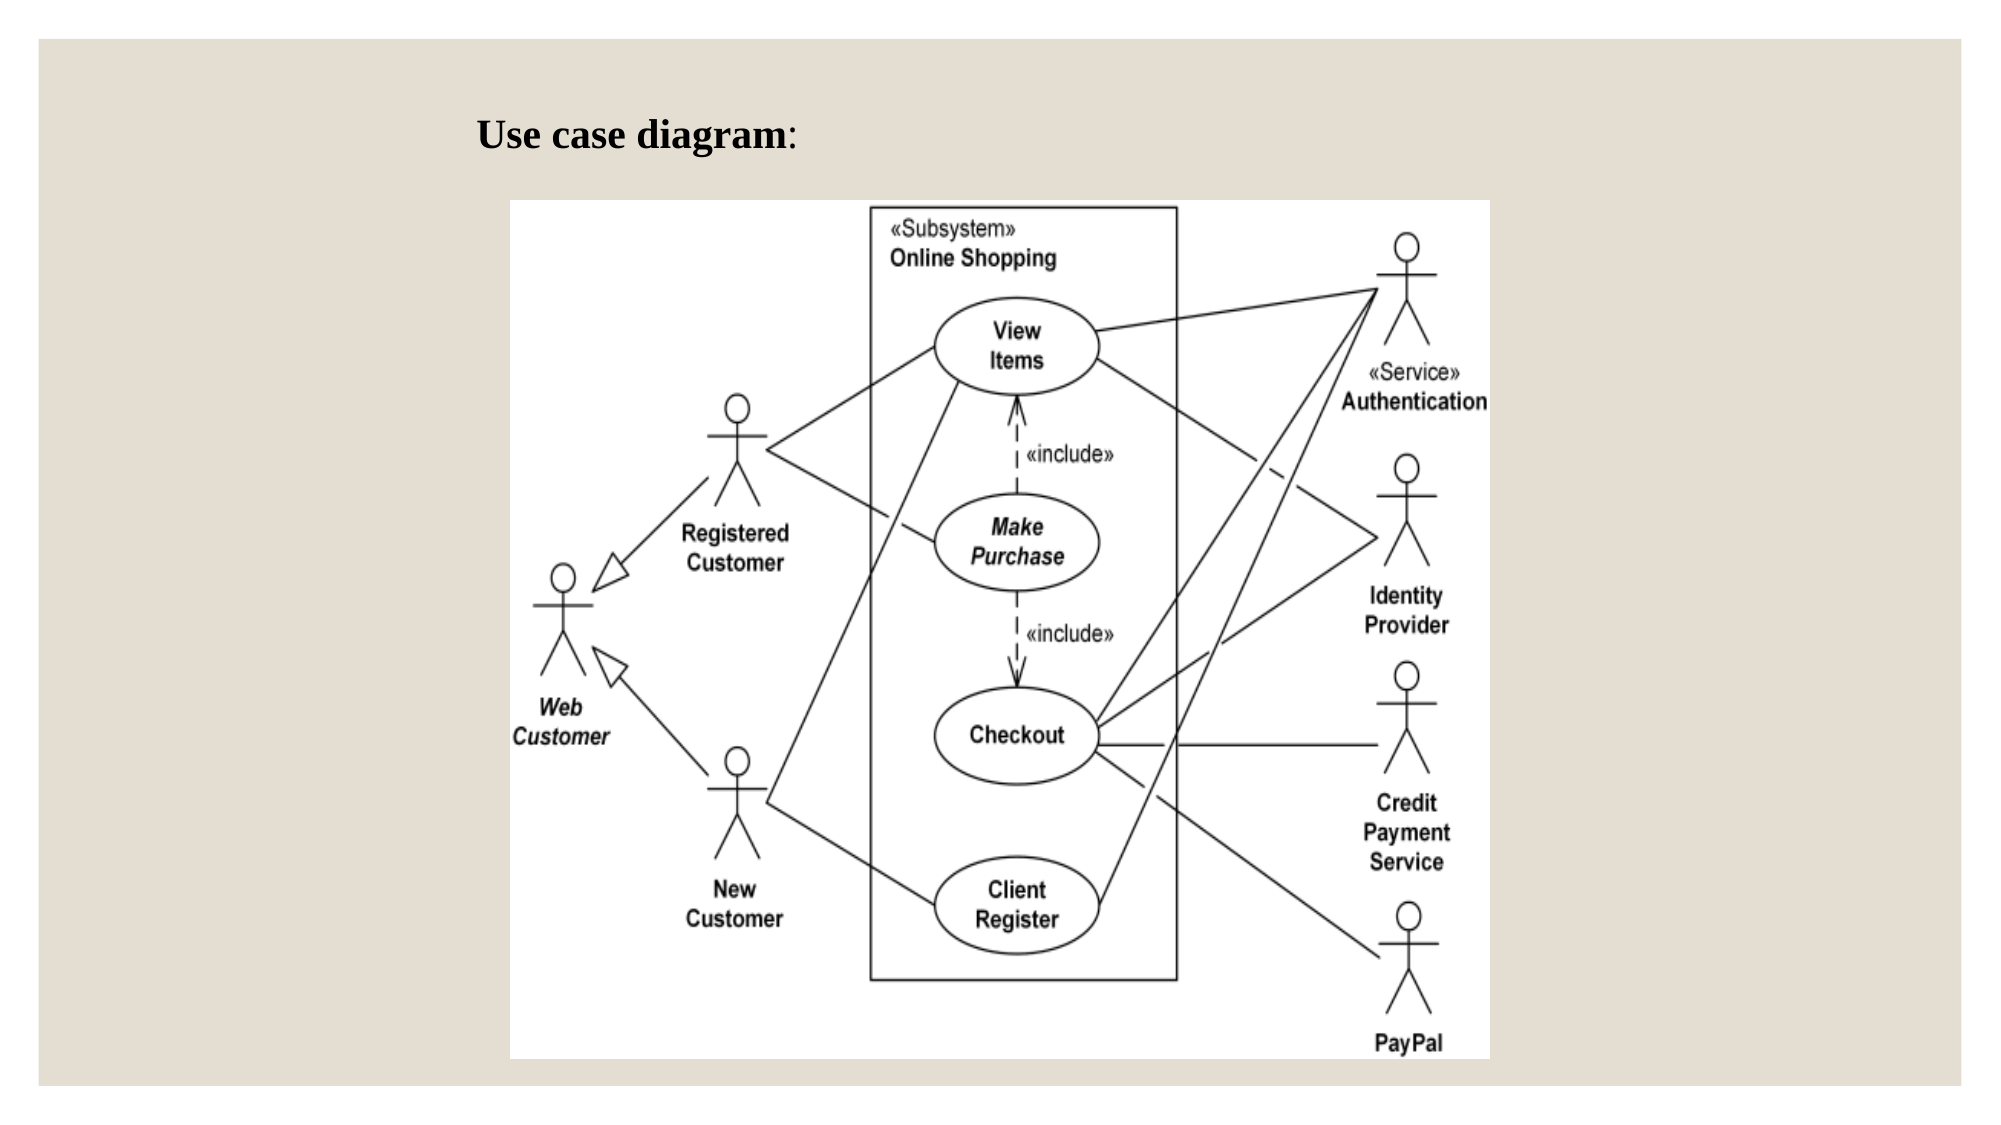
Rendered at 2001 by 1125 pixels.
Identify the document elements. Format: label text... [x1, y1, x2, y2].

text_box Use case diagram: [461, 99, 1544, 164]
picture [510, 200, 1490, 1059]
